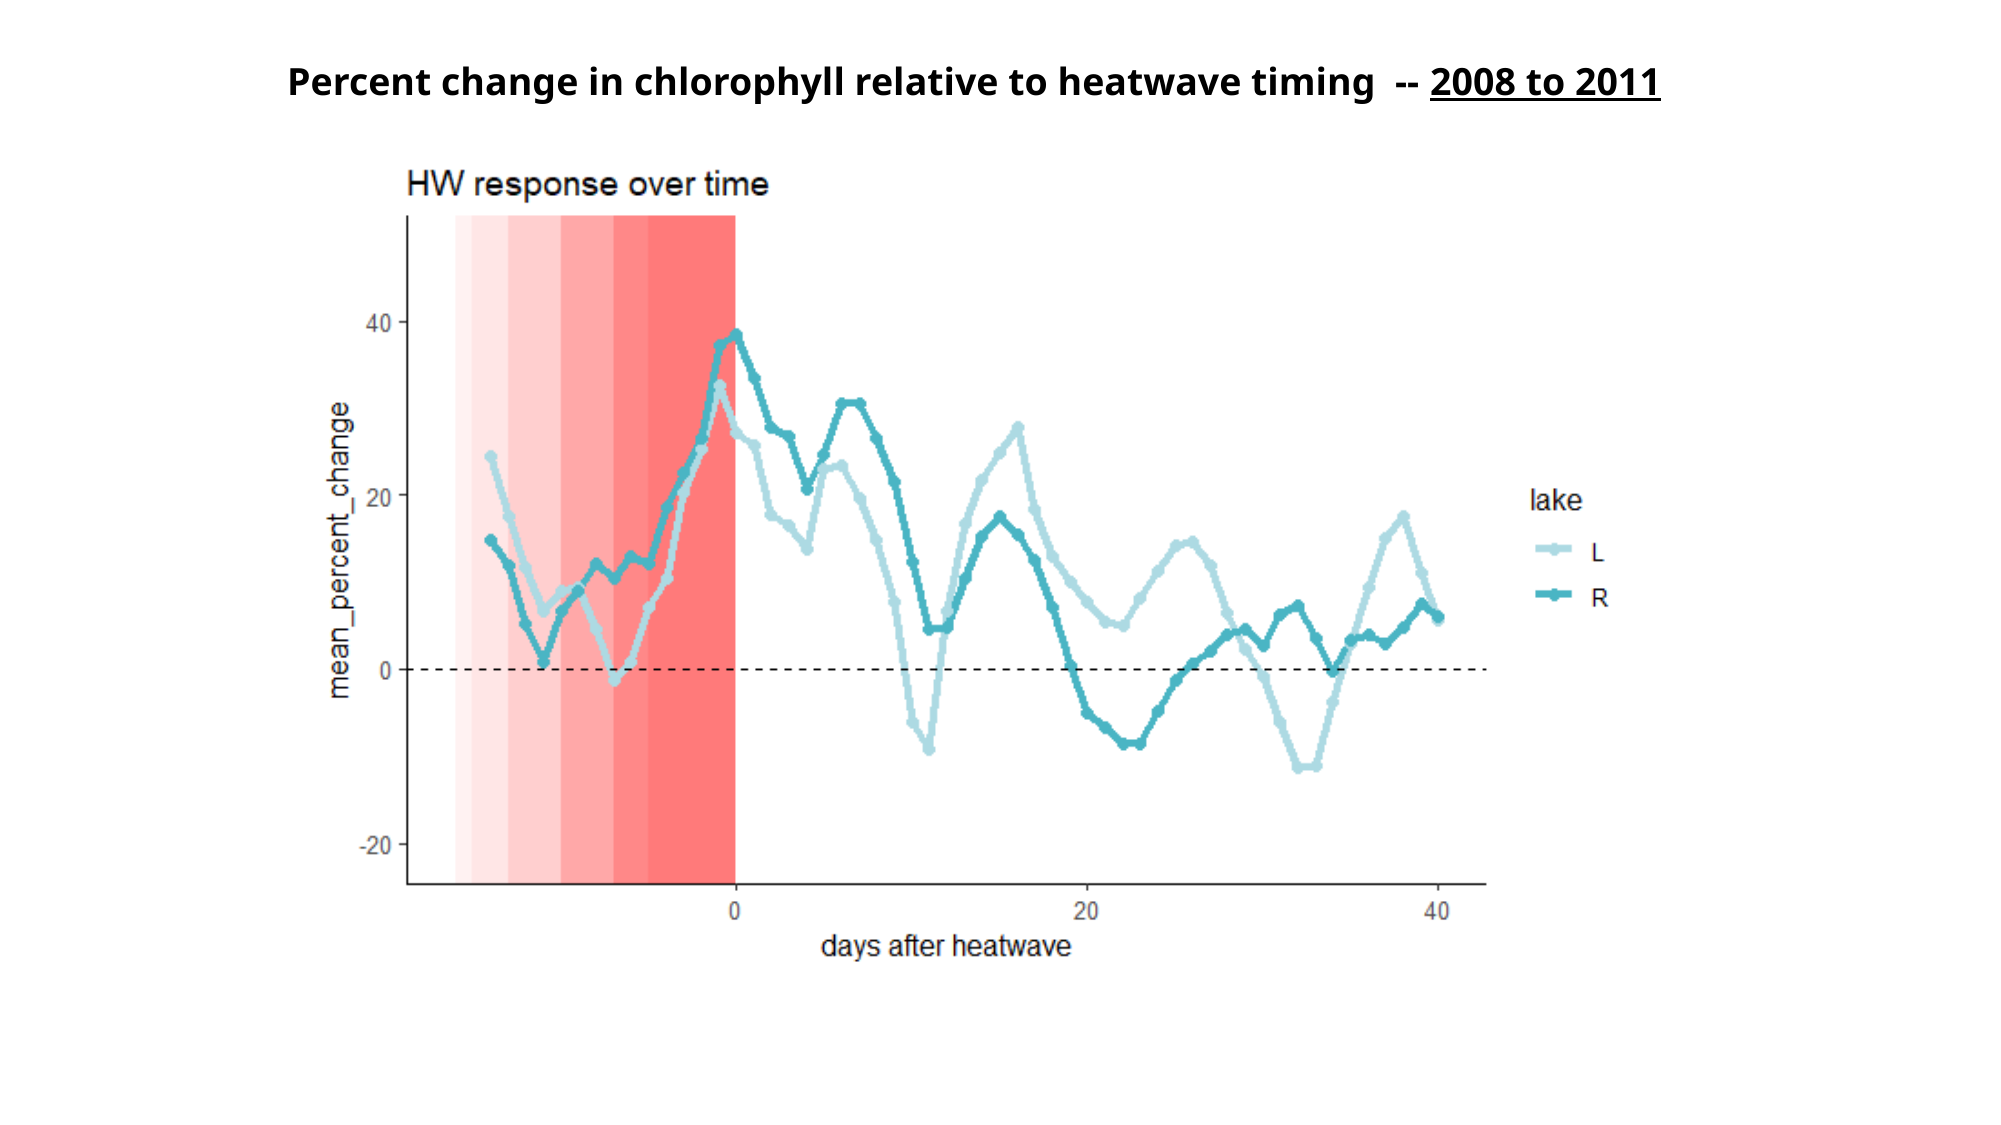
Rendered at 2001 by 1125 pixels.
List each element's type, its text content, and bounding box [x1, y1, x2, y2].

text_box Percent change in chlorophyll relative to heatwave timing -- 2008 to 2011 [272, 50, 1676, 111]
picture [314, 154, 1634, 971]
